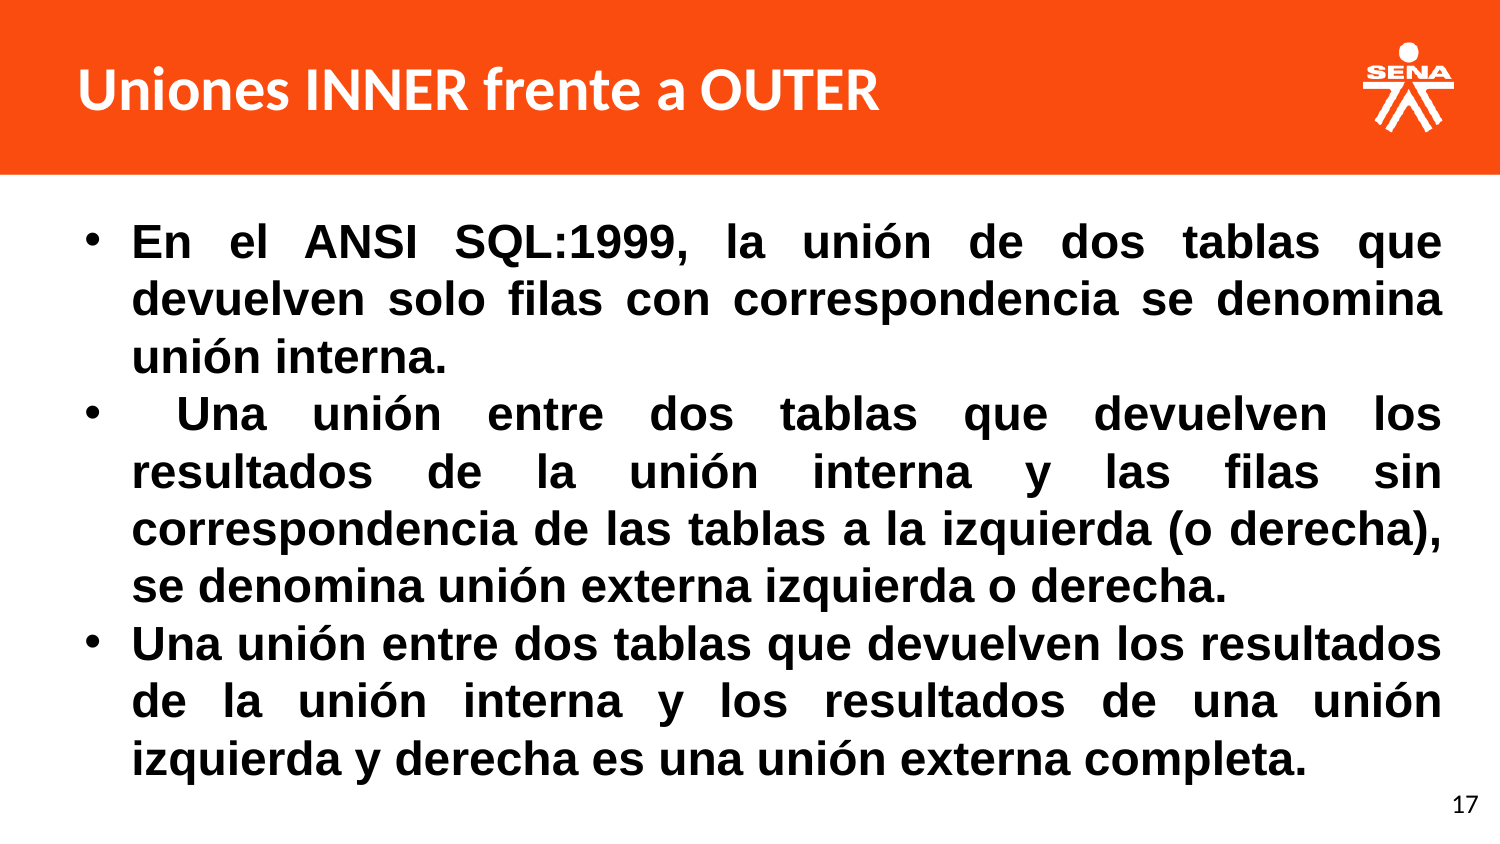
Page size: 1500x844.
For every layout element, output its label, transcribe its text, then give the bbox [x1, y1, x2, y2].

text_box Uniones INNER frente a OUTER [62, 40, 1328, 147]
picture [0, 0, 1500, 844]
slide_number ‹#› [1403, 779, 1494, 844]
text_box En el ANSI SQL:1999, la unión de dos tablas que devuelven solo filas con correspondencia se denomina unión interna. Una unión entre dos tablas que devuelven los resultados de la unión interna y las filas sin correspondencia de las tablas a la izquierda (o derecha), se denomina unión externa izquierda o derecha. Una unión entre dos tablas que devuelven los resultados de la unión interna y los resultados de una unión izquierda y derecha es una unión externa completa. [69, 145, 1460, 267]
